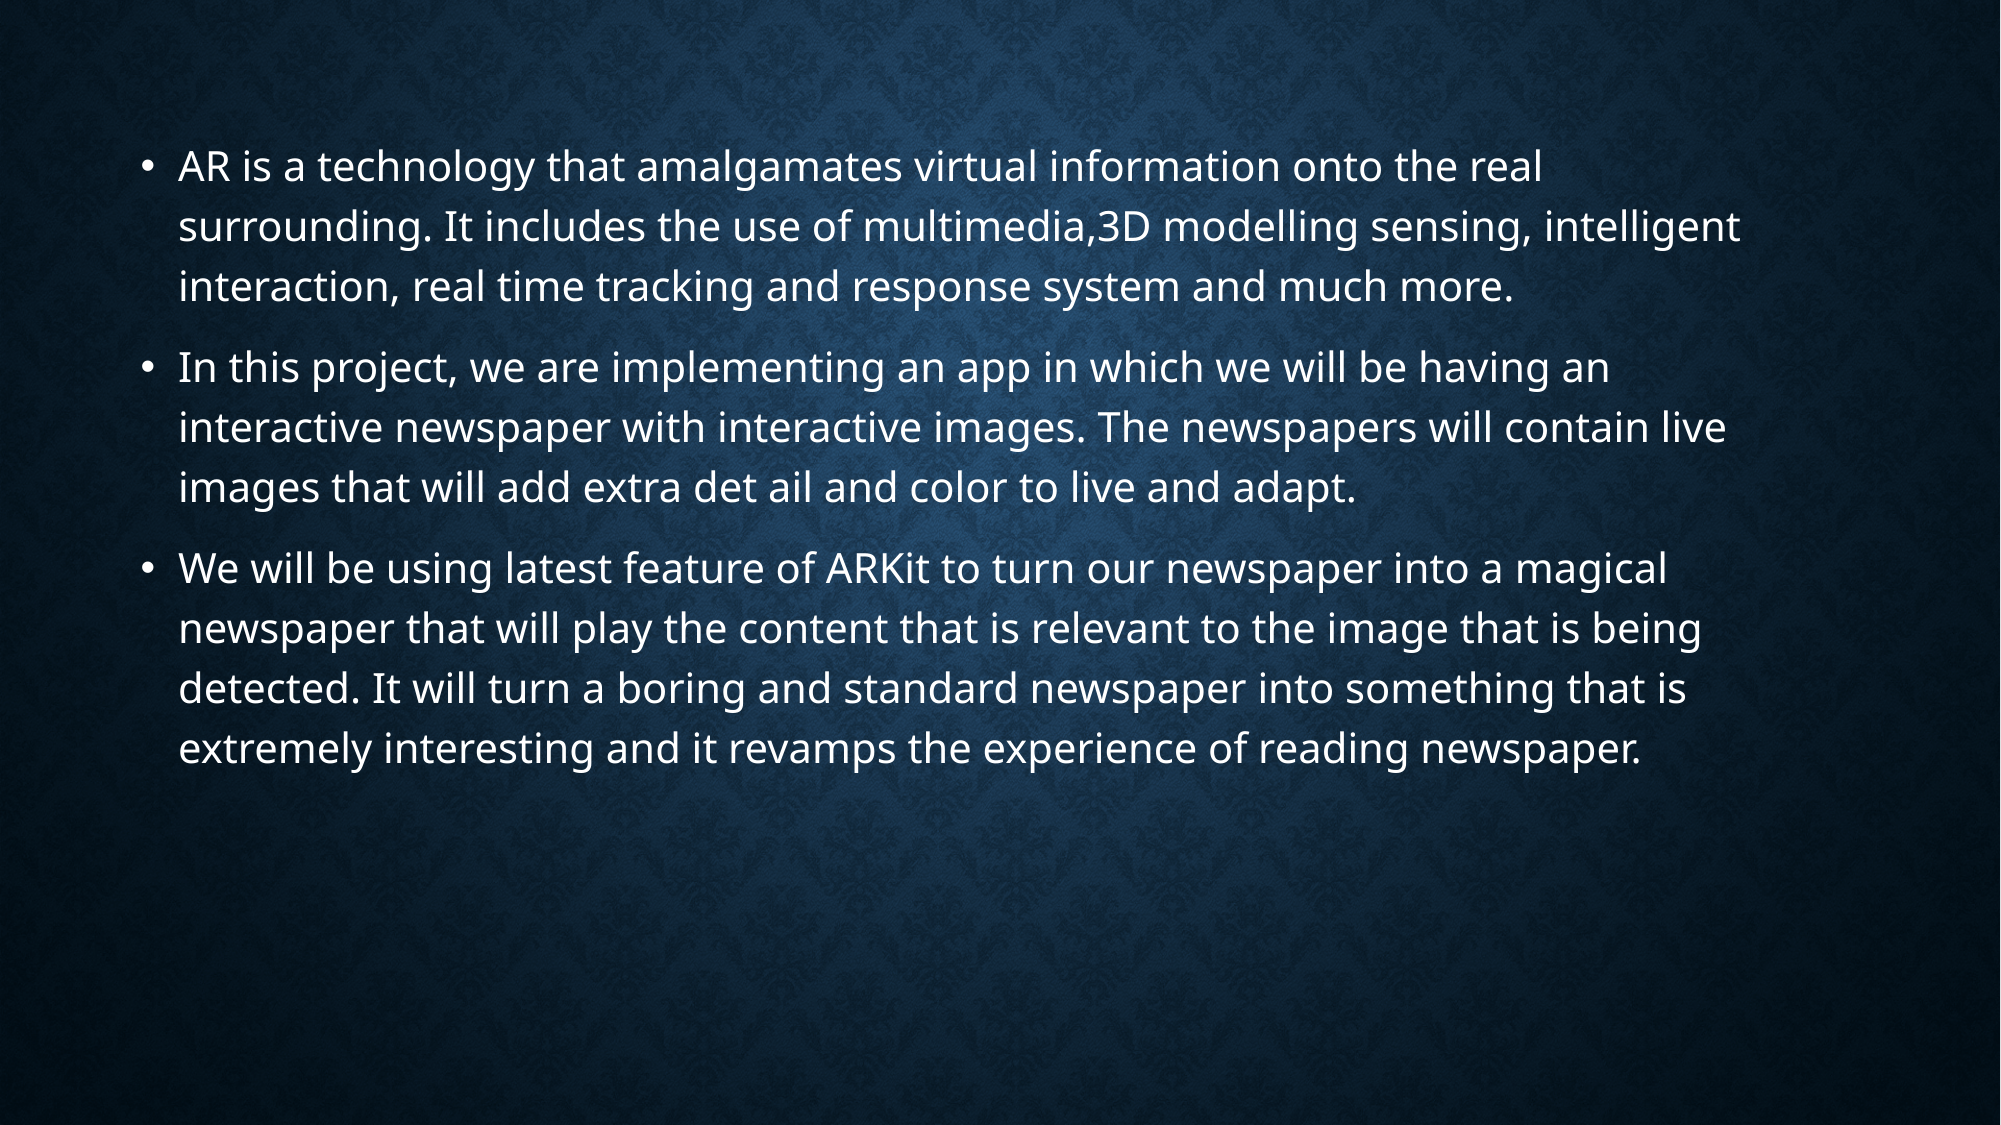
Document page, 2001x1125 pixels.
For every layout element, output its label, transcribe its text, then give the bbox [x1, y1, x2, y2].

list AR is a technology that amalgamates virtual information onto the real surrounding. It includes the use of multimedia,3D modelling sensing, intelligent interaction, real time tracking and response system and much more. In this project, we are implementing an app in which we will be having an interactive newspaper with interactive images. The newspapers will contain live images that will add extra det ail and color to live and adapt. We will be using latest feature of ARKit to turn our newspaper into a magical newspaper that will play the content that is relevant to the image that is being detected. It will turn a boring and standard newspaper into something that is extremely interesting and it revamps the experience of reading newspaper. [125, 122, 1824, 927]
